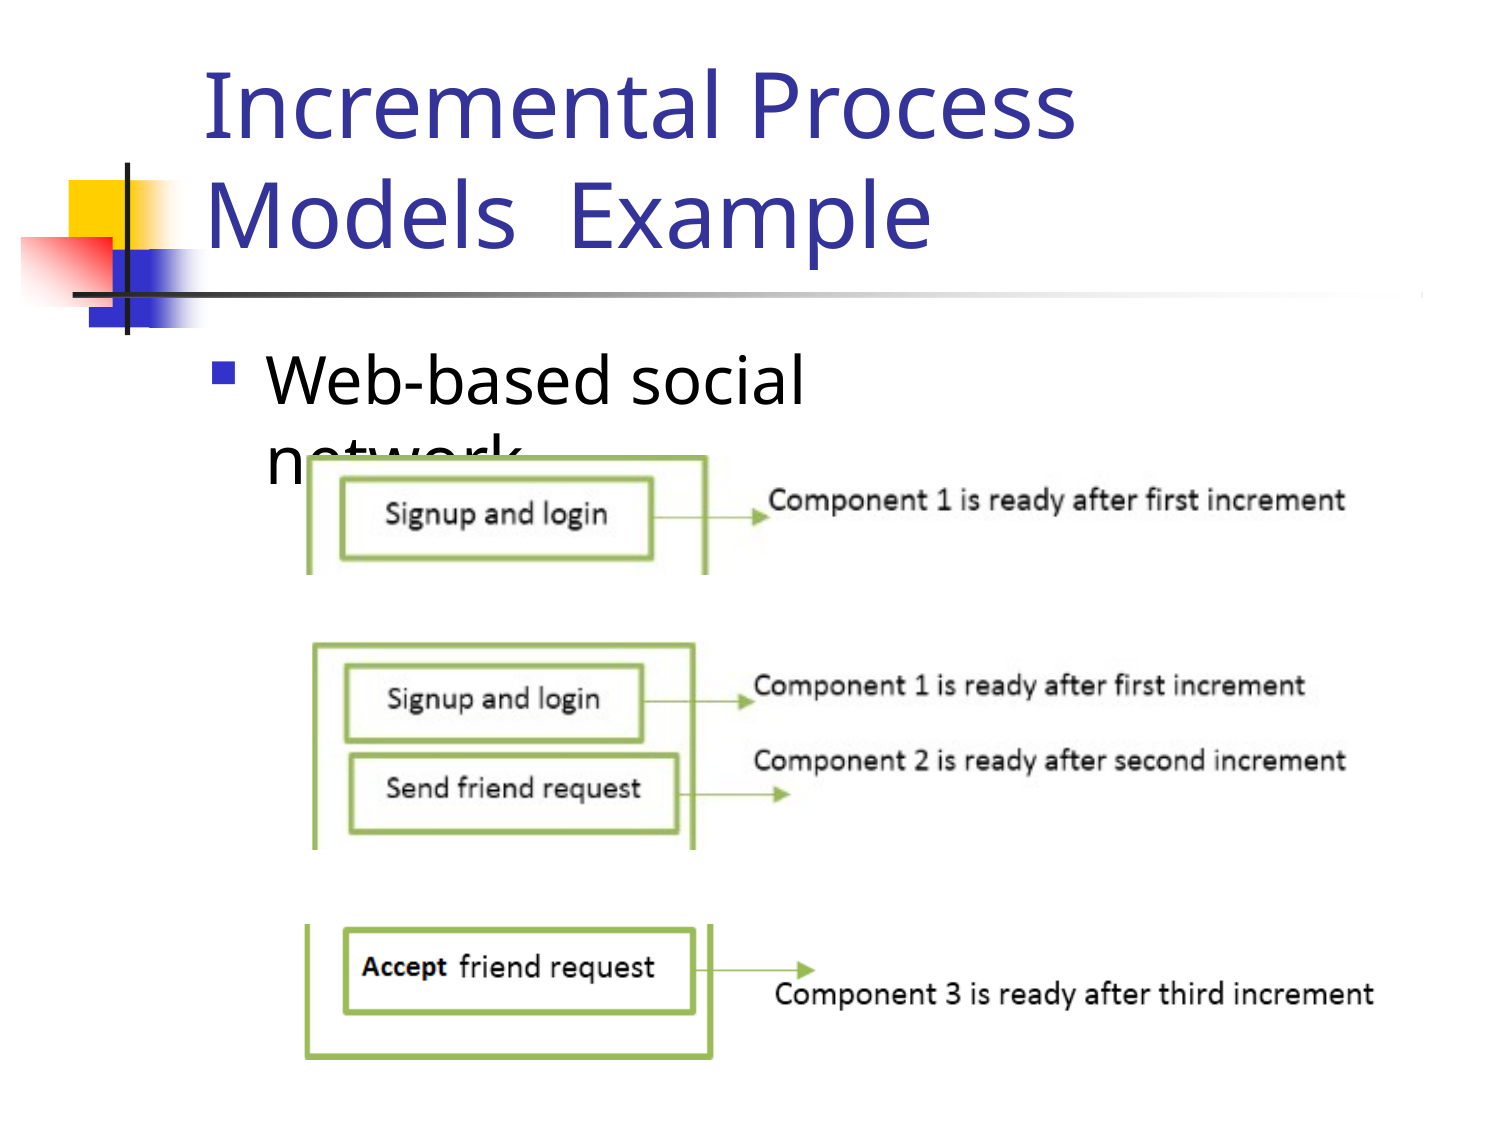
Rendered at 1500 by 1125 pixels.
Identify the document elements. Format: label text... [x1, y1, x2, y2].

text_box [305, 455, 1347, 575]
text_box [312, 641, 1347, 850]
picture [20, 180, 1423, 328]
text_box [304, 924, 1375, 1060]
title Incremental Process Models Example [201, 44, 1334, 268]
text_box Web-based social network [206, 335, 1038, 499]
